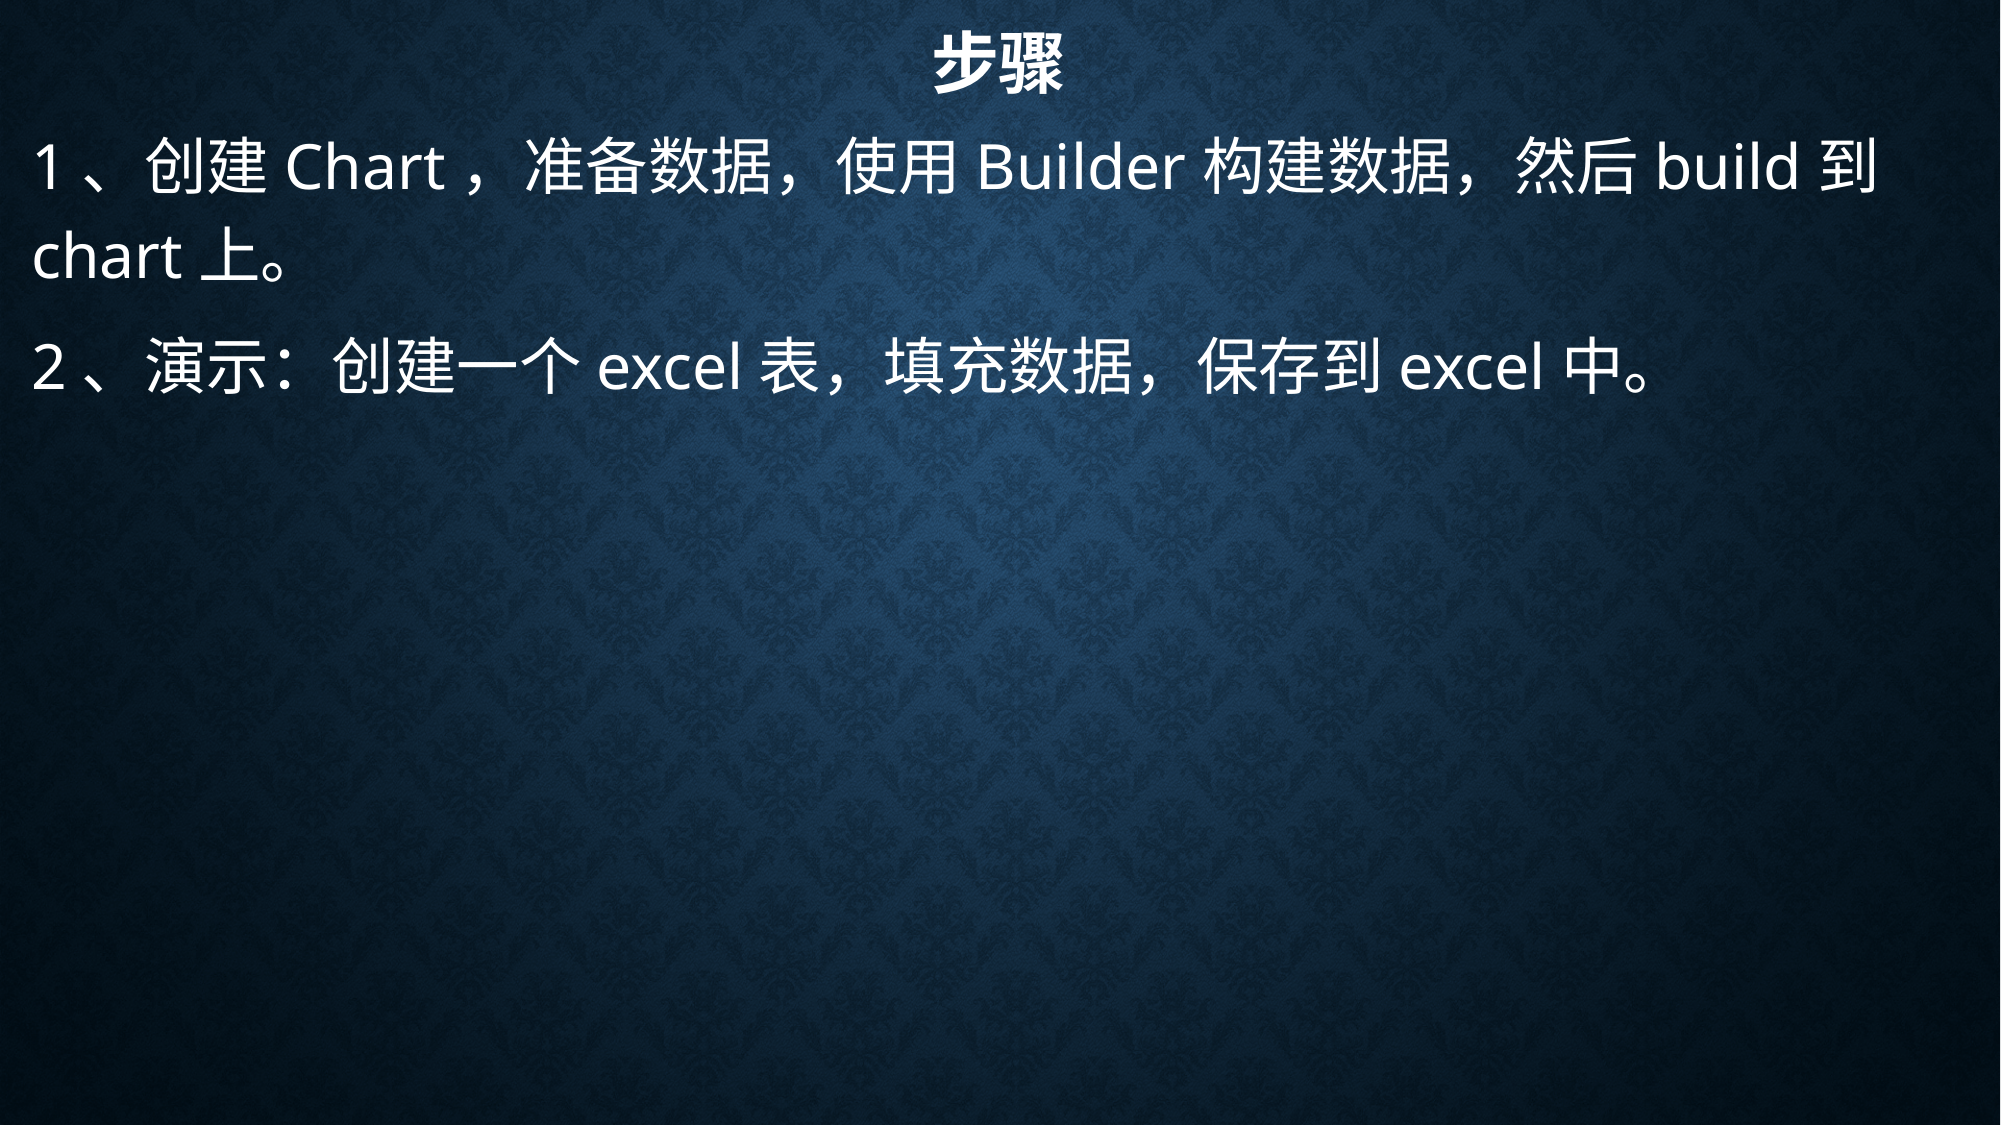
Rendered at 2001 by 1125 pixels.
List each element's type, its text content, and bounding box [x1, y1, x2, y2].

list 1、创建Chart，准备数据，使用Builder构建数据，然后build到chart上。 2、演示：创建一个excel表，填充数据，保存到excel中。 [16, 104, 1984, 1103]
title 步骤 [149, 22, 1849, 104]
